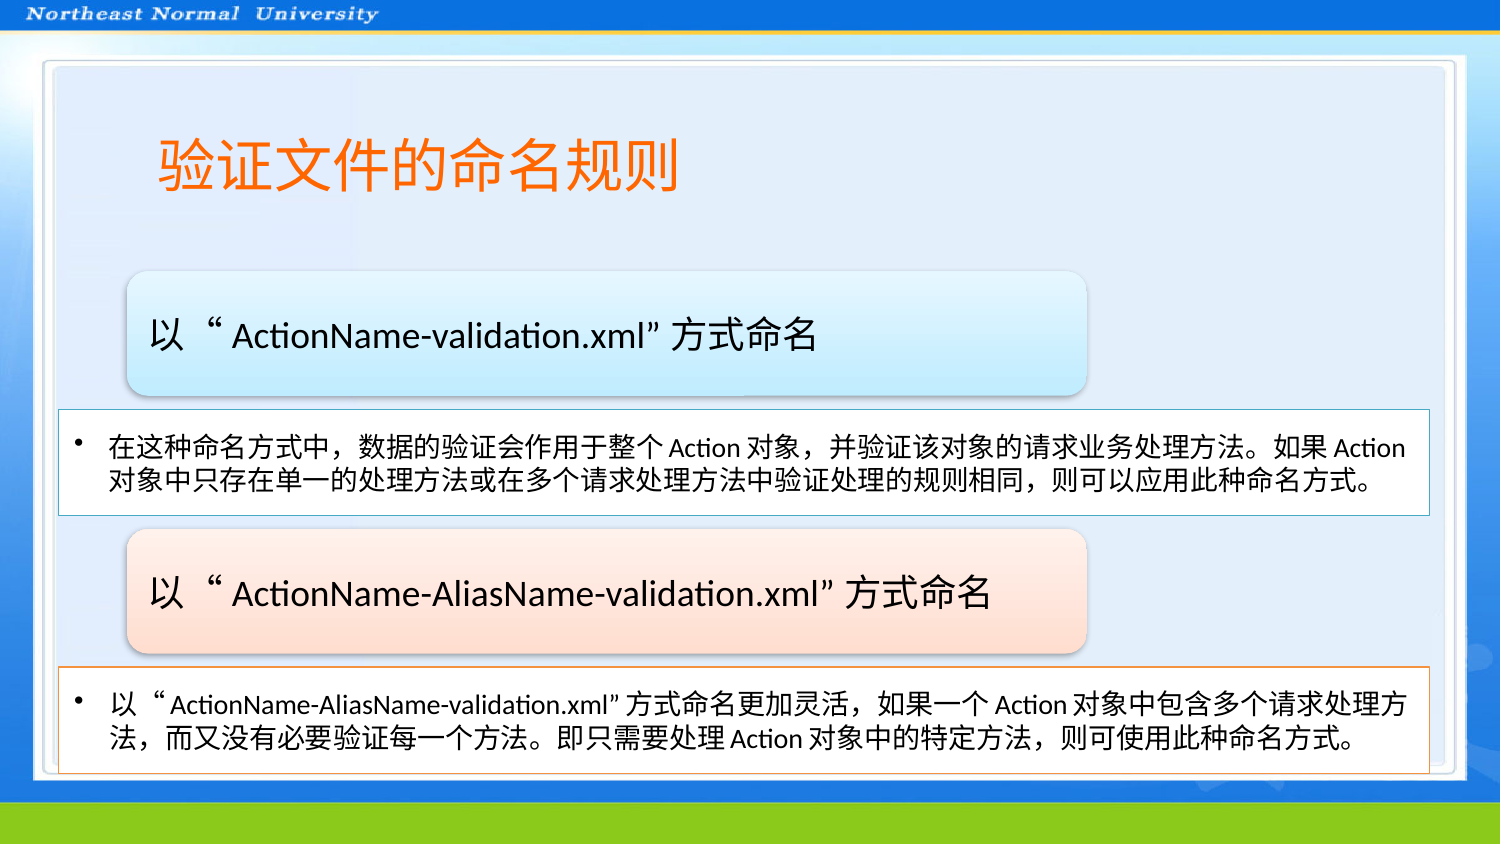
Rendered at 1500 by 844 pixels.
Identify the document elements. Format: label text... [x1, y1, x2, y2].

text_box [58, 257, 1430, 774]
picture [0, 0, 1500, 844]
text_box 验证文件的命名规则 [146, 105, 1090, 223]
